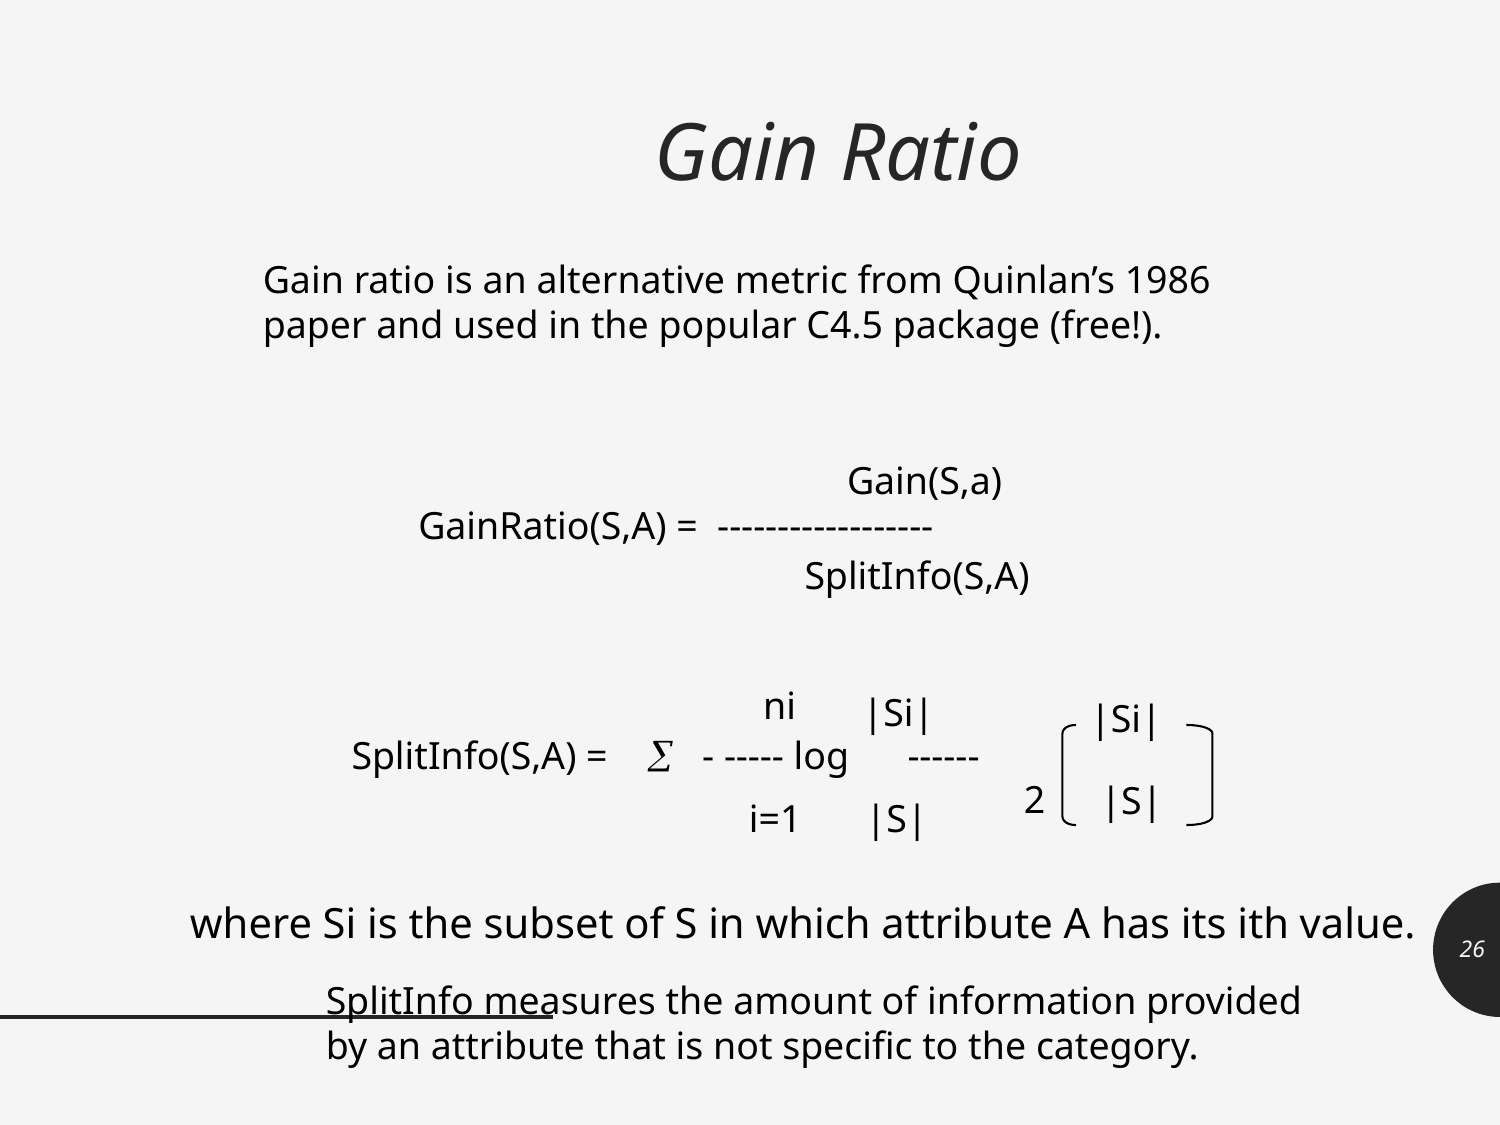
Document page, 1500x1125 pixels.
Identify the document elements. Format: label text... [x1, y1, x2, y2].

text_box |S| [850, 787, 943, 848]
text_box Gain(S,a) [832, 449, 1018, 510]
slide_number 26 [1433, 919, 1500, 980]
text_box |Si| [847, 681, 950, 742]
text_box |S| [1085, 769, 1178, 829]
text_box |Si| [1075, 687, 1177, 748]
text_box ni [748, 674, 811, 735]
text_box SplitInfo measures the amount of information provided by an attribute that is not specific to the category. [311, 969, 1318, 1074]
text_box [1062, 725, 1075, 826]
title Gain Ratio [17, 104, 1038, 917]
text_box where Si is the subset of S in which attribute A has its ith value. [175, 889, 1431, 955]
text_box GainRatio(S,A) = ------------------ [403, 494, 949, 554]
text_box SplitInfo(S,A) [789, 544, 1045, 604]
text_box 2 [1009, 768, 1061, 829]
text_box Gain ratio is an alternative metric from Quinlan’s 1986 paper and used in the popular C4.5 package (free!). [248, 248, 1227, 354]
text_box [1187, 725, 1213, 826]
text_box SplitInfo(S,A) =  - ----- log ------ [336, 724, 1005, 785]
text_box i=1 [734, 787, 817, 848]
